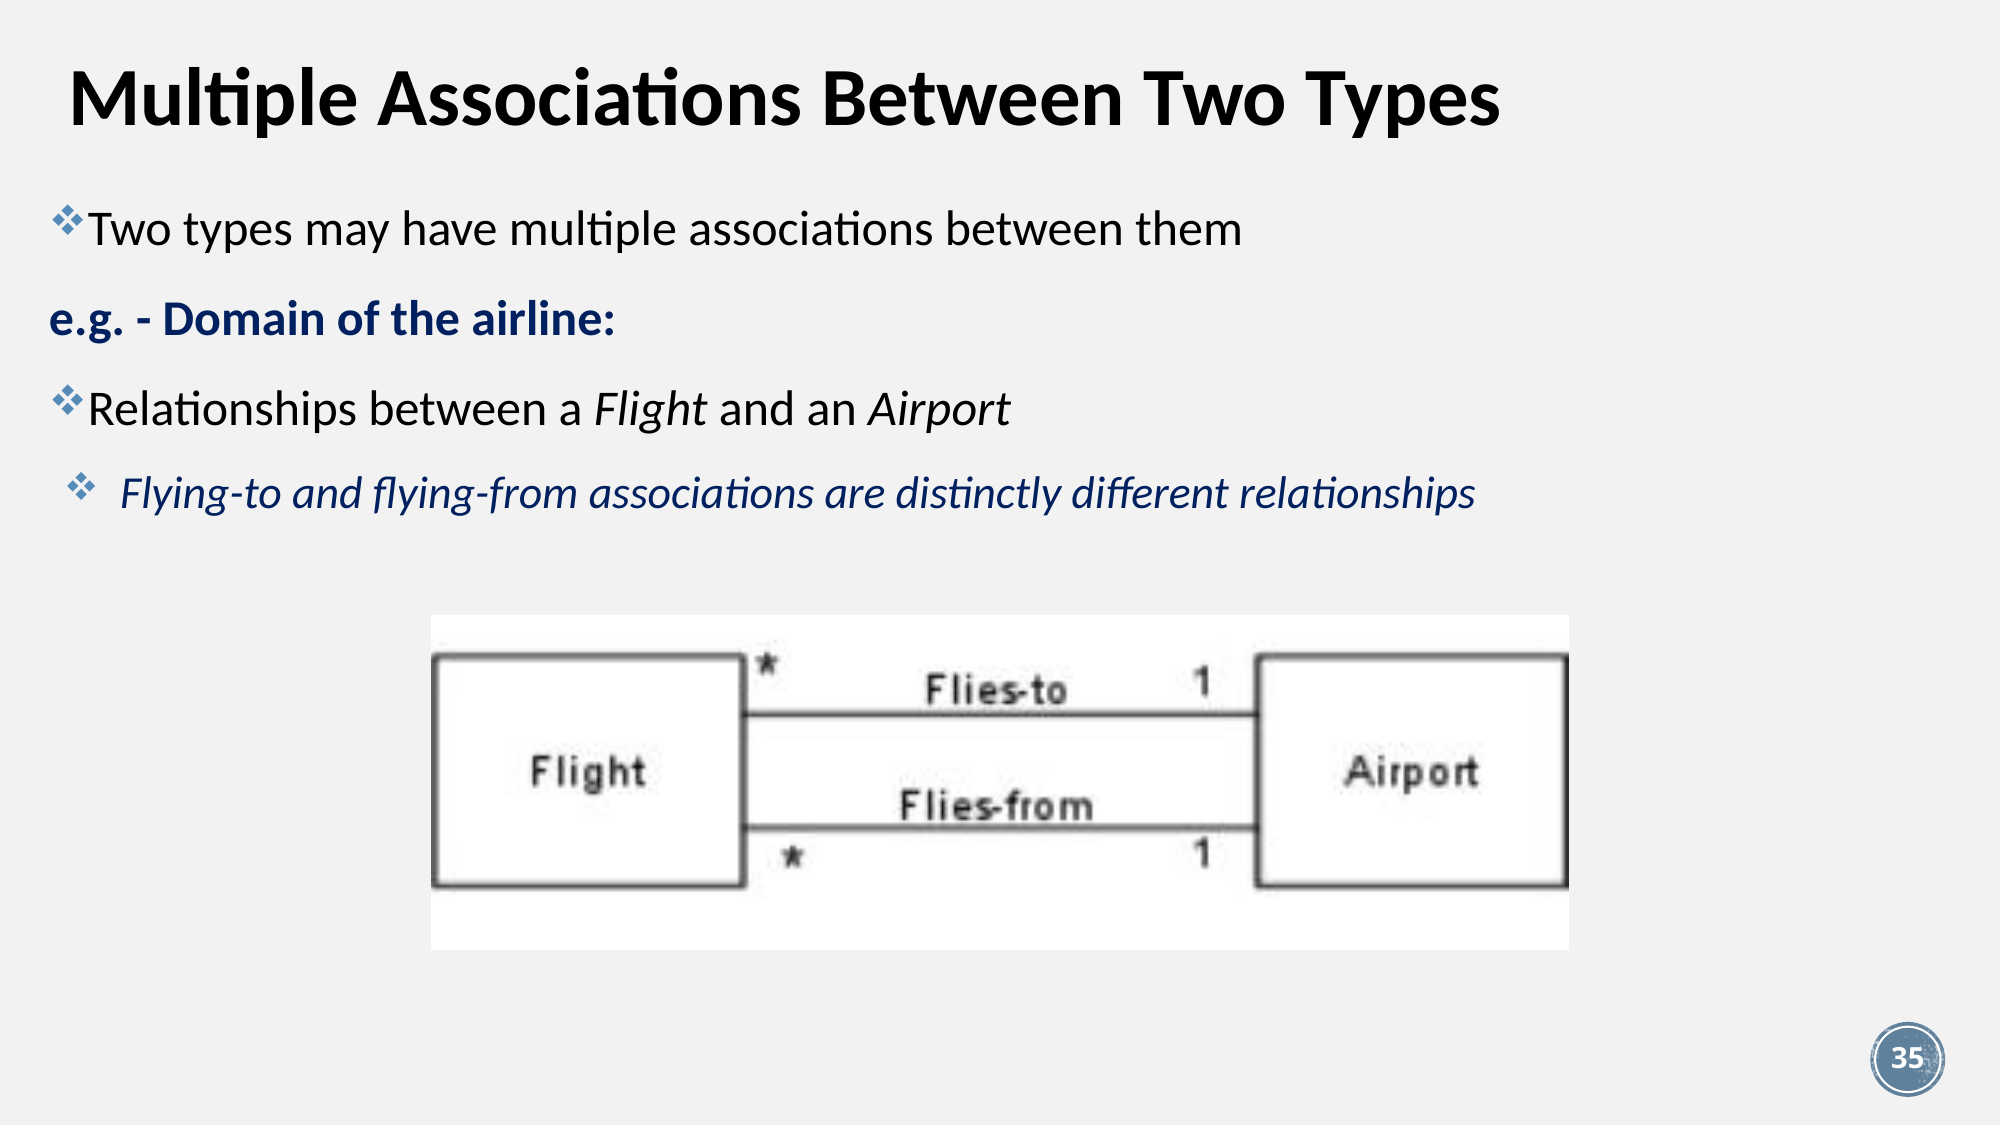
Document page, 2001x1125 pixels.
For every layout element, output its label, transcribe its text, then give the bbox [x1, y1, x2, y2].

title Multiple Associations Between Two Types [53, 18, 1826, 180]
picture [431, 615, 1569, 950]
slide_number 35 [1855, 1028, 1961, 1089]
list Two types may have multiple associations between them e.g. - Domain of the airline: Relationships between a Flight and an Airport Flying-to and flying-from associations are distinctly different relationships [34, 158, 1856, 578]
